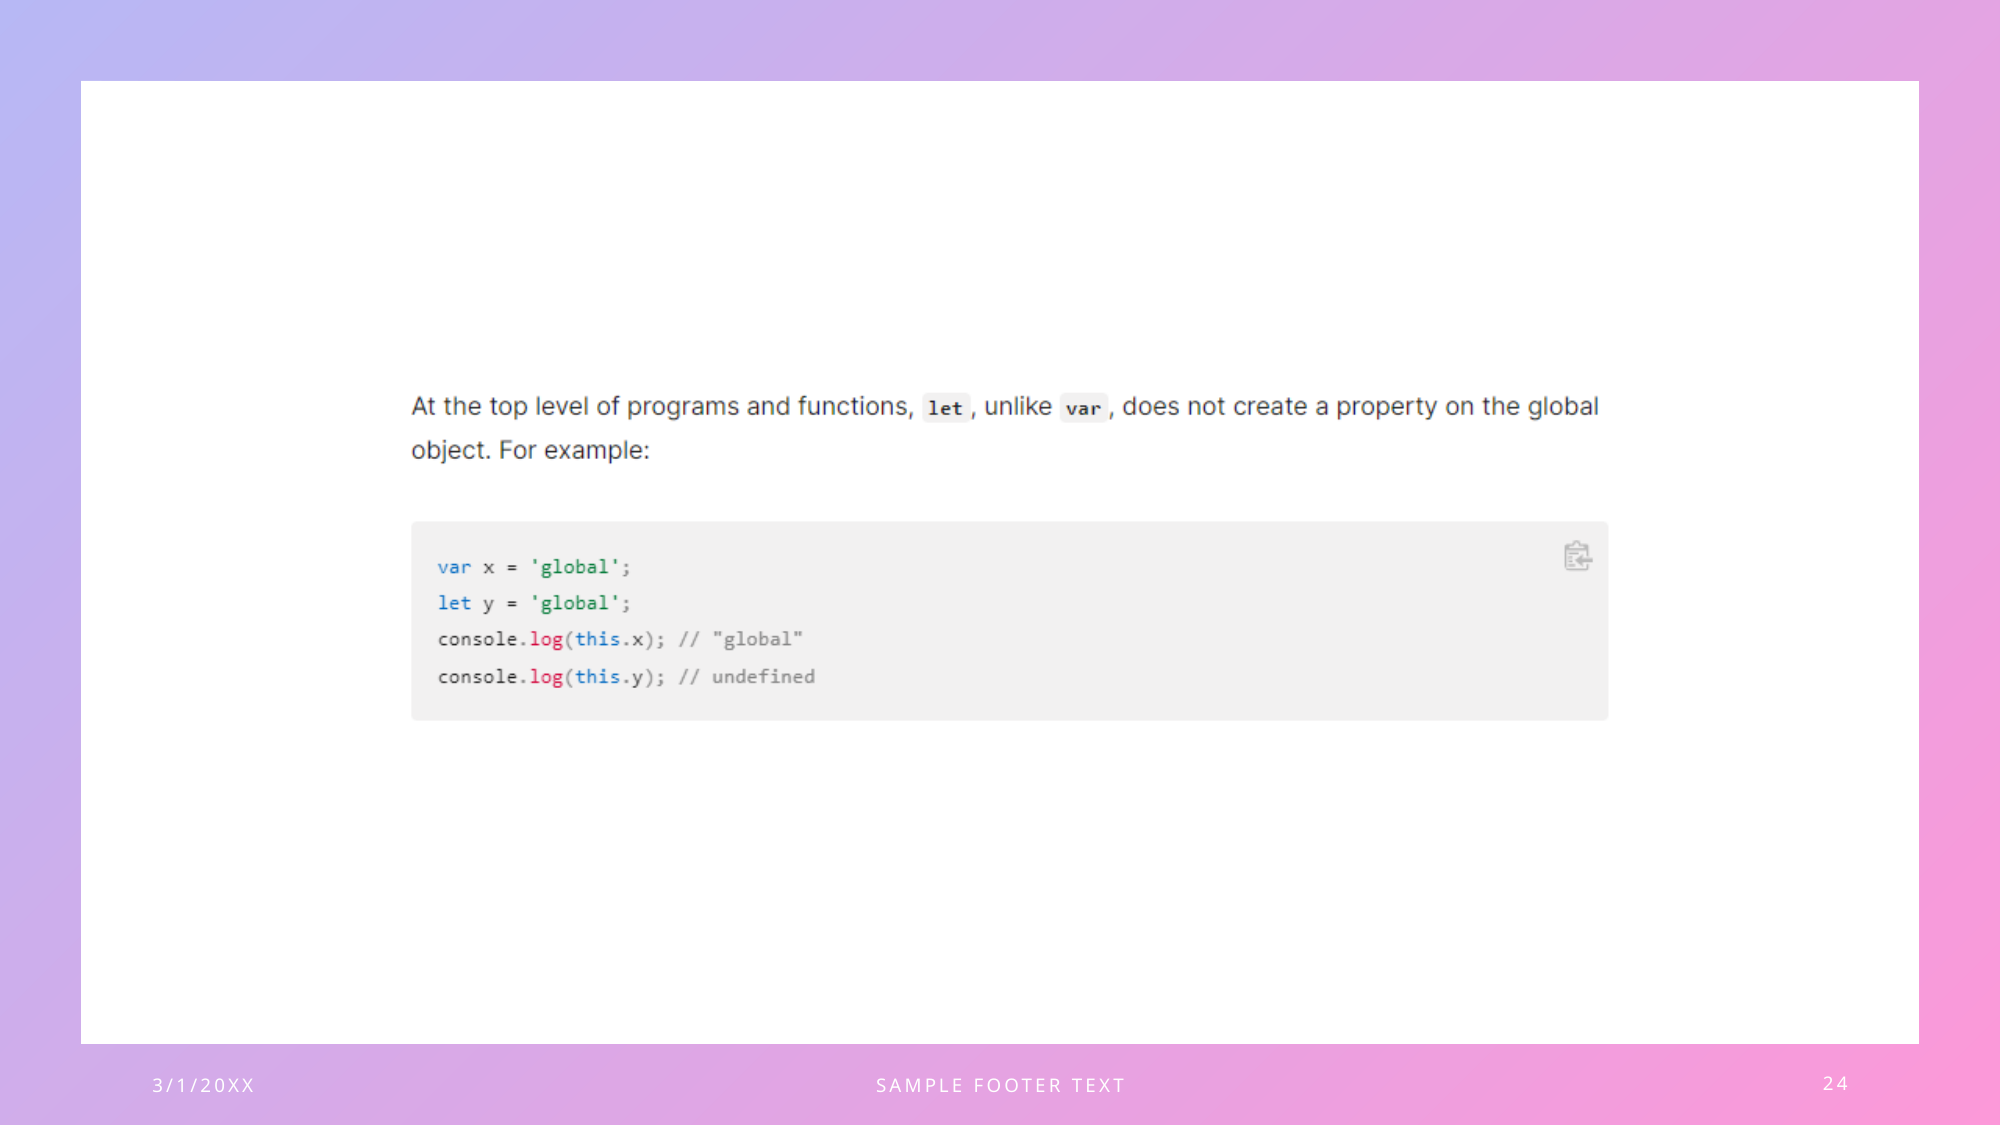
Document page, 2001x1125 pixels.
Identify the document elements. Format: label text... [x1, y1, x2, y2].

picture [371, 368, 1629, 757]
footer SAMPLE FOOTER TEXT [662, 1054, 1338, 1115]
slide_number 24 [1412, 1054, 1863, 1115]
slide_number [137, 1054, 588, 1115]
